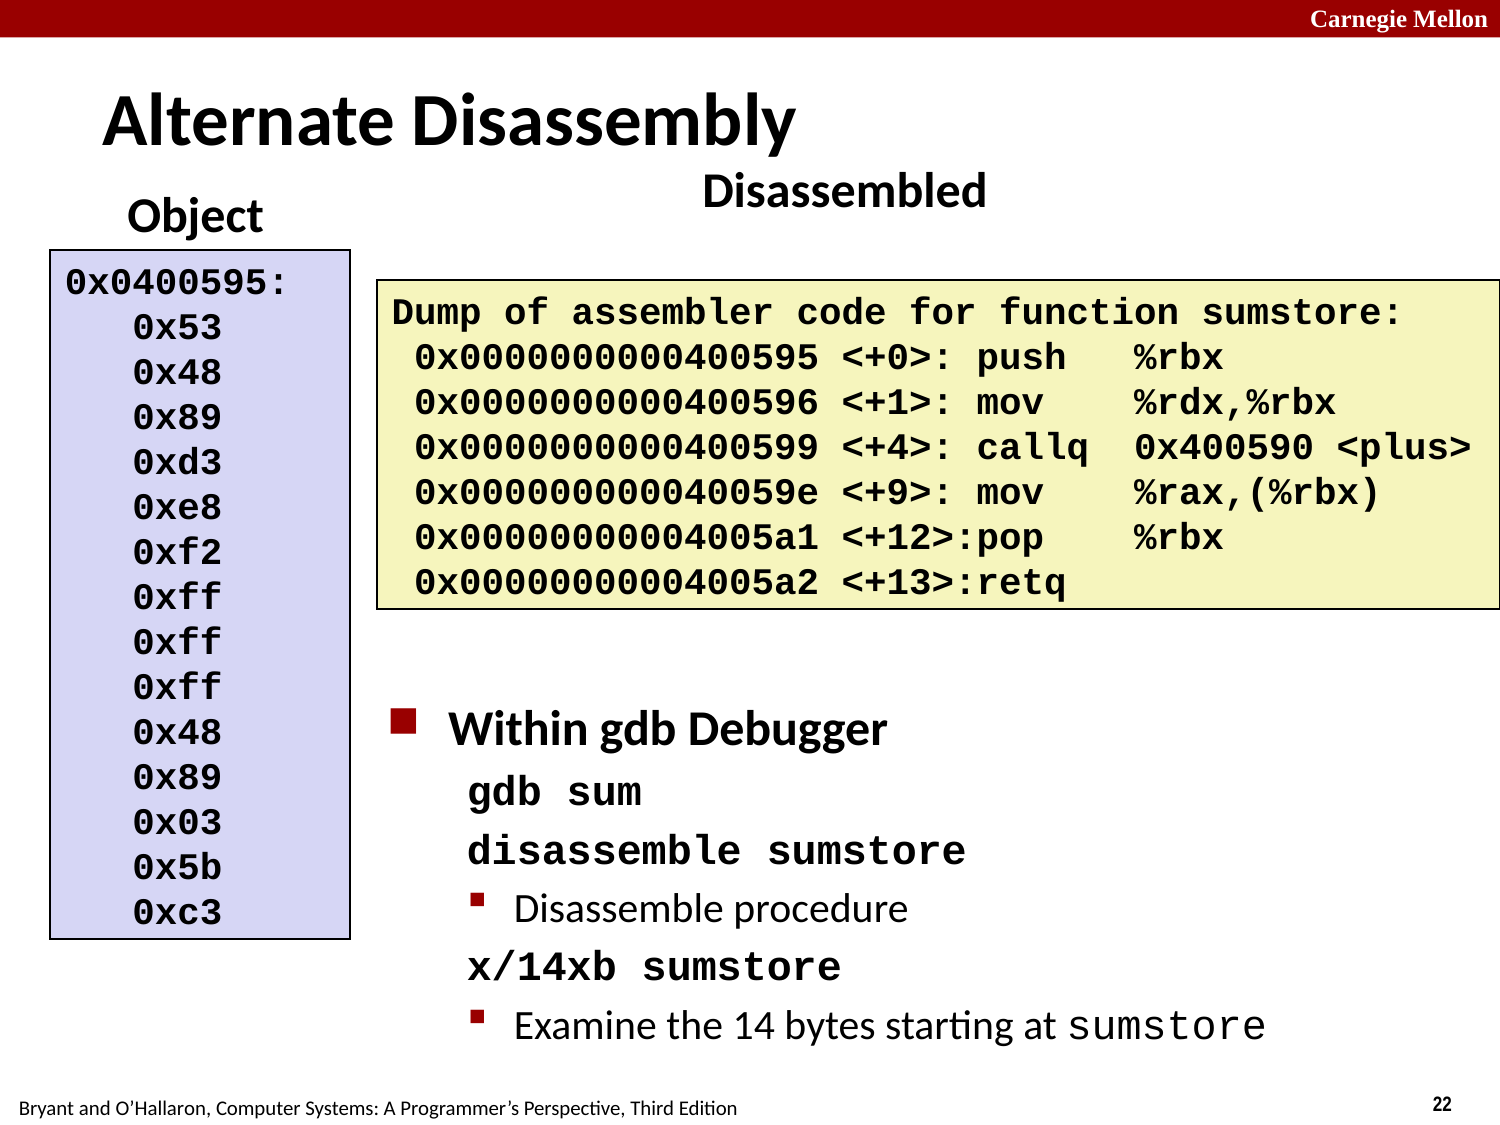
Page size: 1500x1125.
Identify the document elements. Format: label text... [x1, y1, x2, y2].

text_box Object [112, 174, 327, 243]
list Within gdb Debugger gdb sum disassemble sumstore Disassemble procedure x/14xb sumstore Examine the 14 bytes starting at sumstore [376, 688, 1411, 1058]
title Alternate Disassembly [87, 68, 1113, 163]
text_box Disassembled [687, 149, 1115, 218]
text_box Dump of assembler code for function sumstore: 0x0000000000400595 <+0>: push %rbx 0x0000000000400596 <+1>: mov %rdx,%rbx 0x0000000000400599 <+4>: callq 0x400590 <plus> 0x000000000040059e <+9>: mov %rax,(%rbx) 0x00000000004005a1 <+12>:pop %rbx 0x00000000004005a2 <+13>:retq [376, 279, 1500, 610]
text_box 0x0400595: 0x53 0x48 0x89 0xd3 0xe8 0xf2 0xff 0xff 0xff 0x48 0x89 0x03 0x5b 0xc3 [49, 249, 350, 940]
